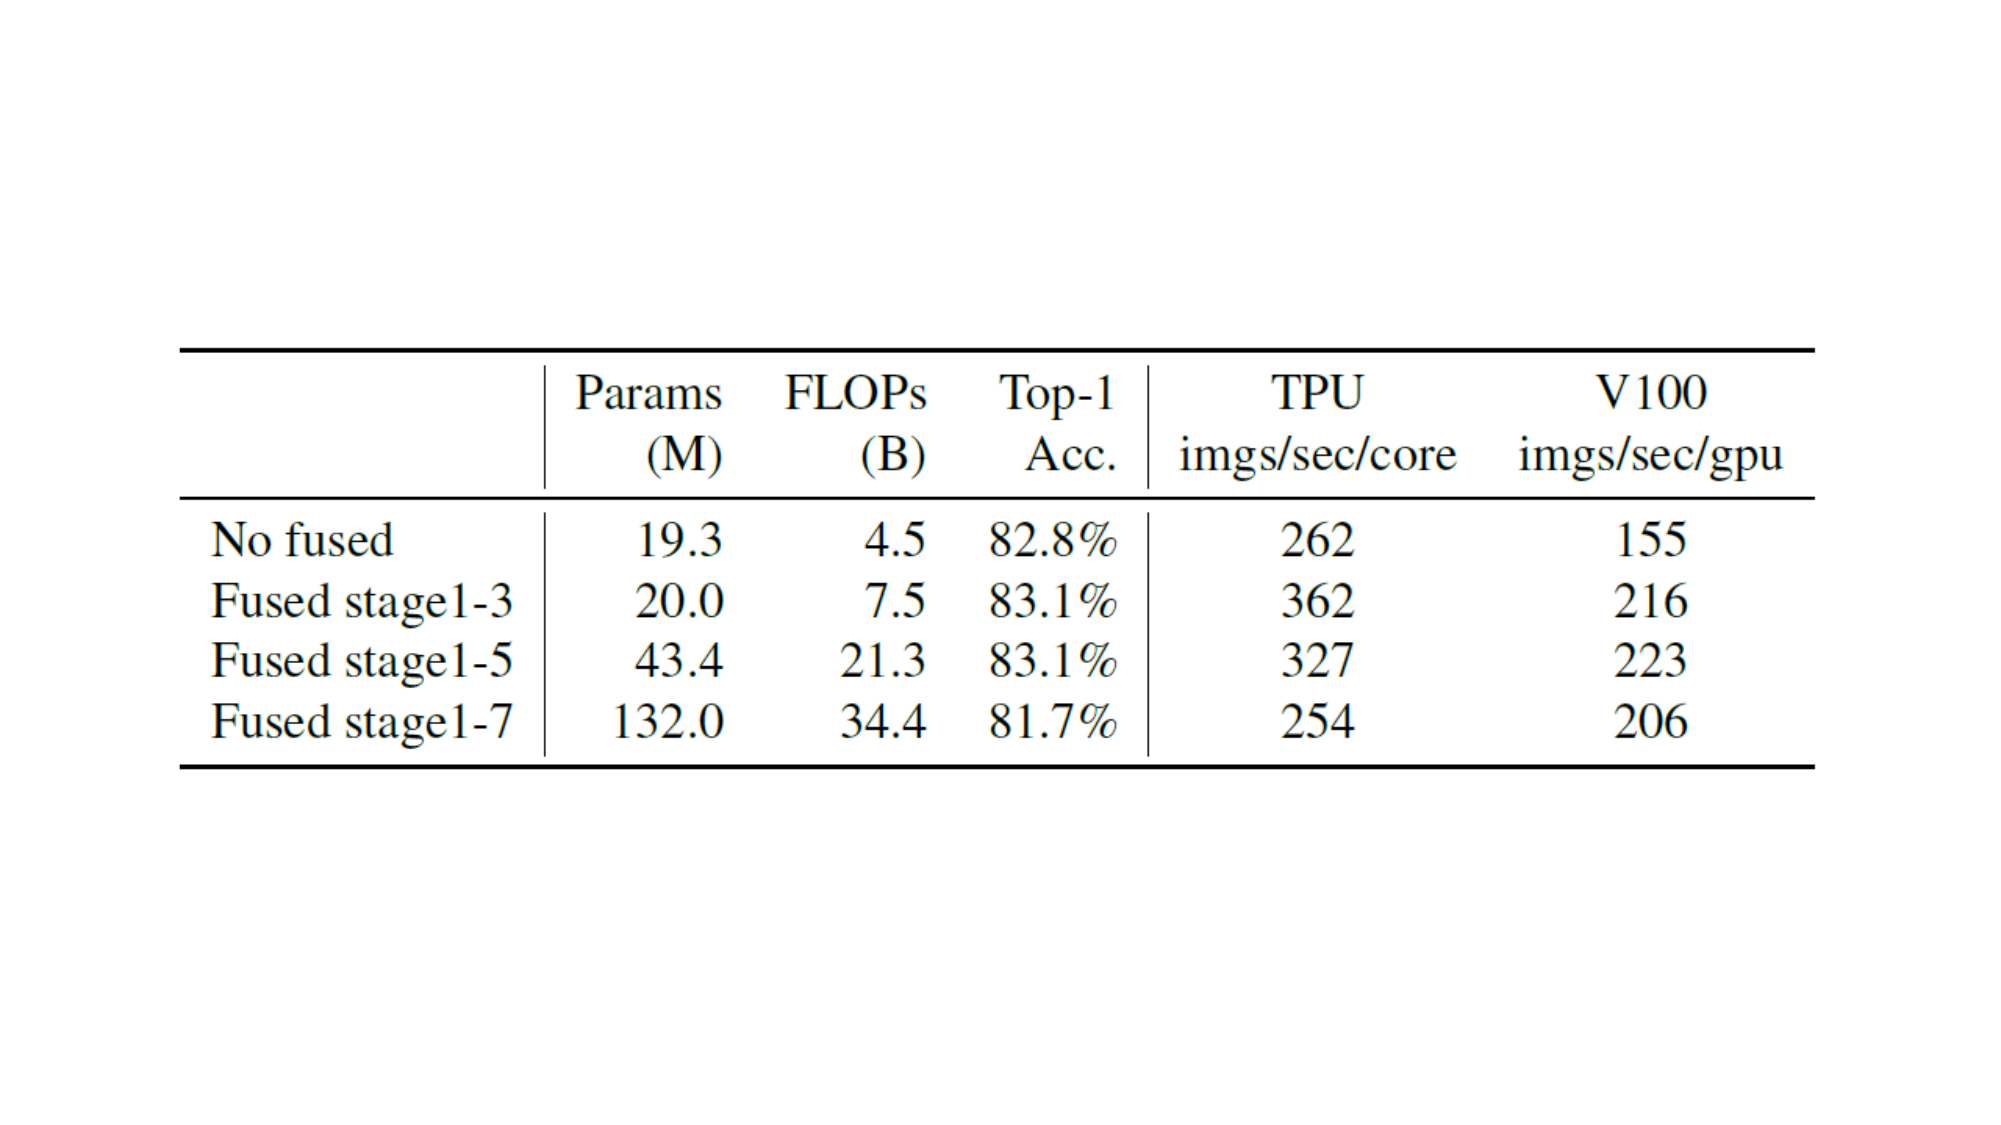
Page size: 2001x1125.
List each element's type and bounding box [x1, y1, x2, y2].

picture [166, 342, 1834, 783]
